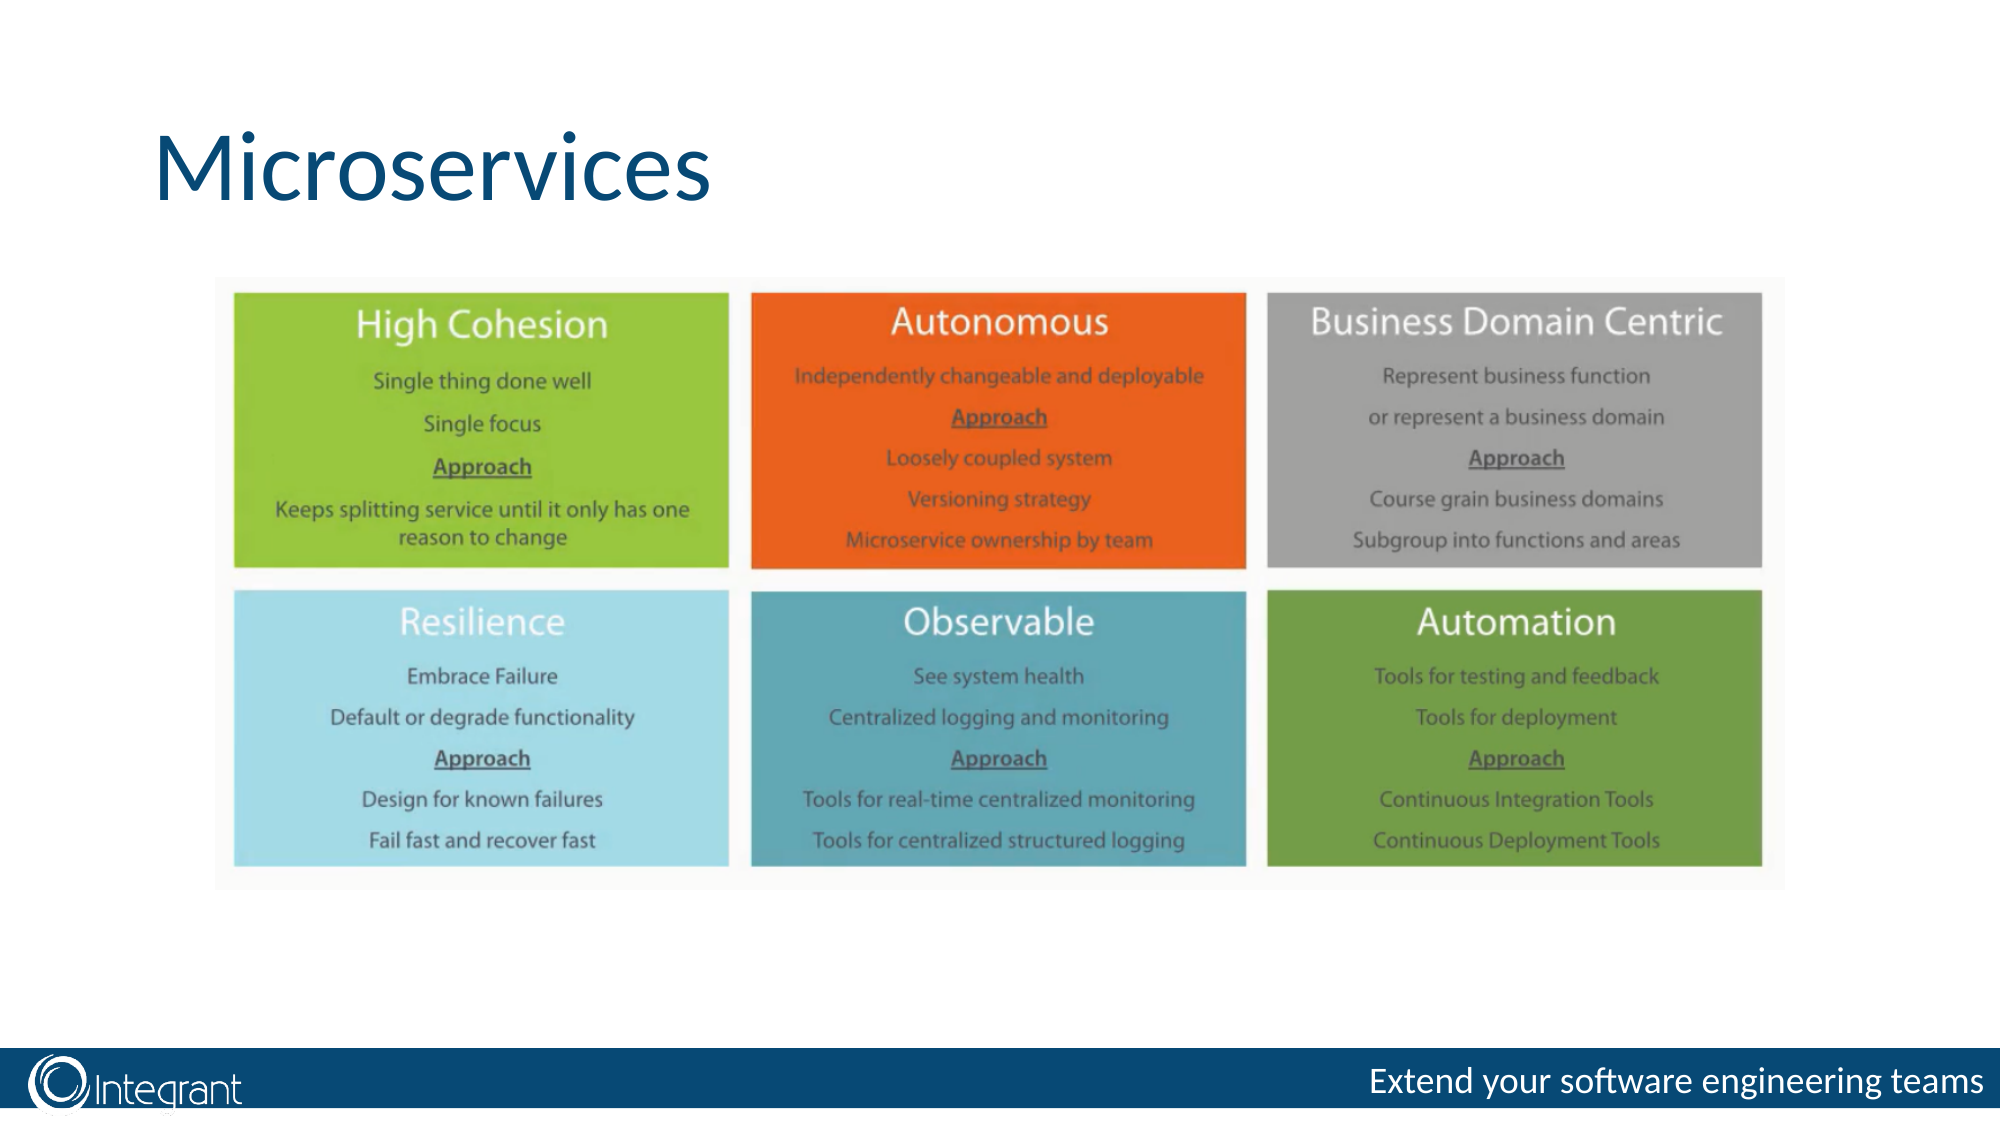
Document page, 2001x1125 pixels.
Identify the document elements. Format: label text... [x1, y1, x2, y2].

picture [215, 277, 1785, 890]
title Microservices [137, 59, 1863, 278]
picture [28, 1054, 242, 1116]
